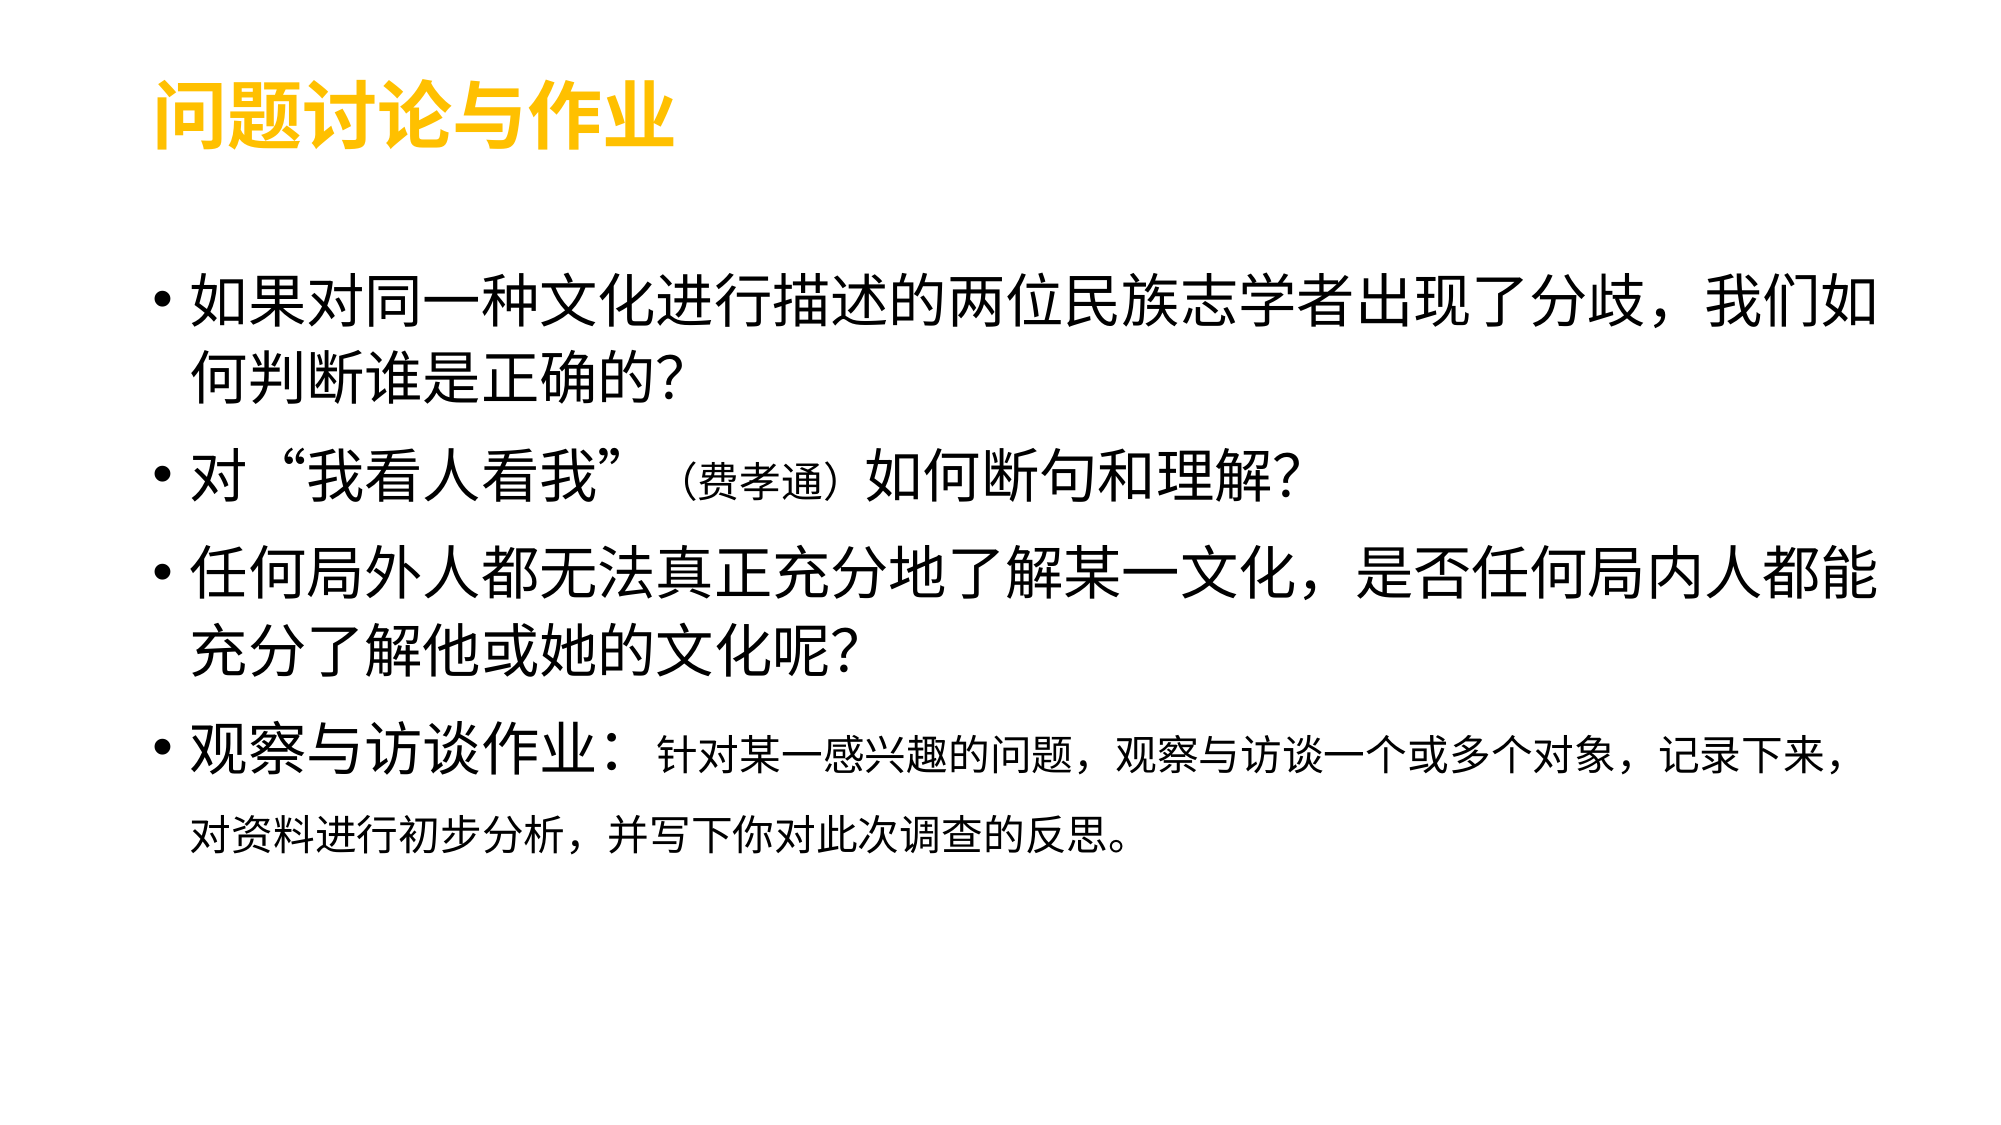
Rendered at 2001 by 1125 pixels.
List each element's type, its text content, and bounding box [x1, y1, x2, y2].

title 问题讨论与作业 [137, 59, 1863, 179]
list 如果对同一种文化进行描述的两位民族志学者出现了分歧，我们如何判断谁是正确的？ 对“我看人看我”（费孝通）如何断句和理解？ 任何局外人都无法真正充分地了解某一文化，是否任何局内人都能充分了解他或她的文化呢？ 观察与访谈作业：针对某一感兴趣的问题，观察与访谈一个或多个对象，记录下来，对资料进行初步分析，并写下你对此次调查的反思。 [137, 249, 1924, 1014]
